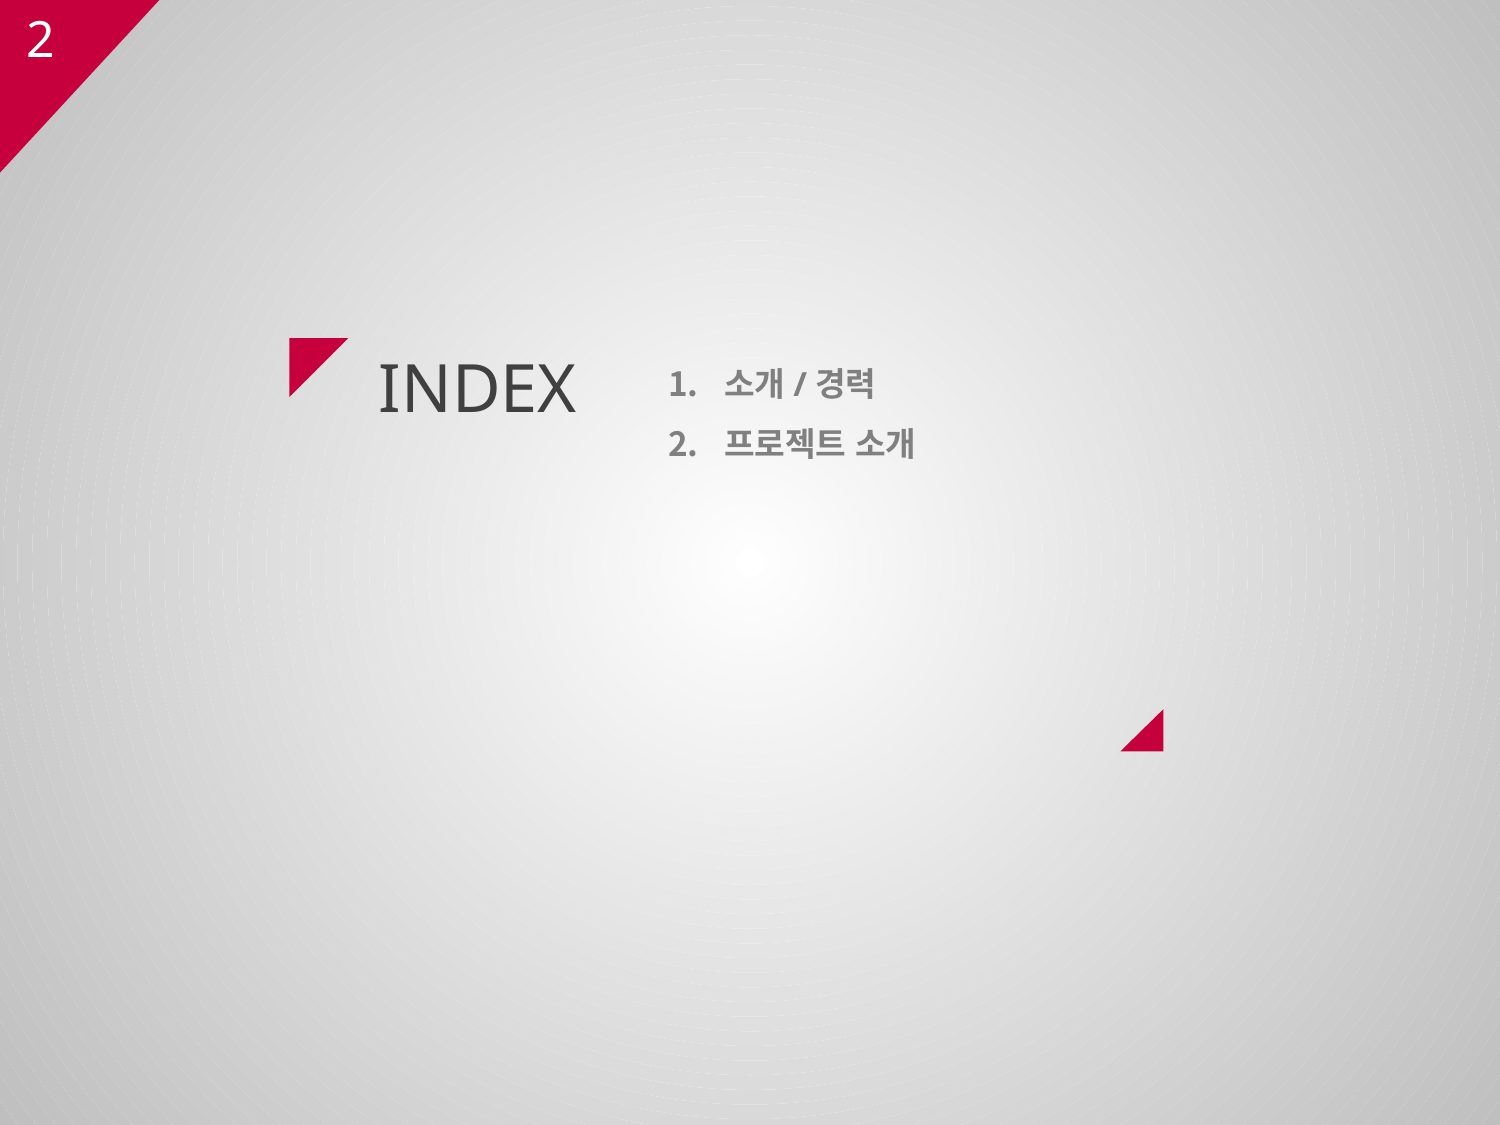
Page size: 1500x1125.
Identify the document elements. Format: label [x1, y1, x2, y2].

text_box [653, 335, 1164, 752]
